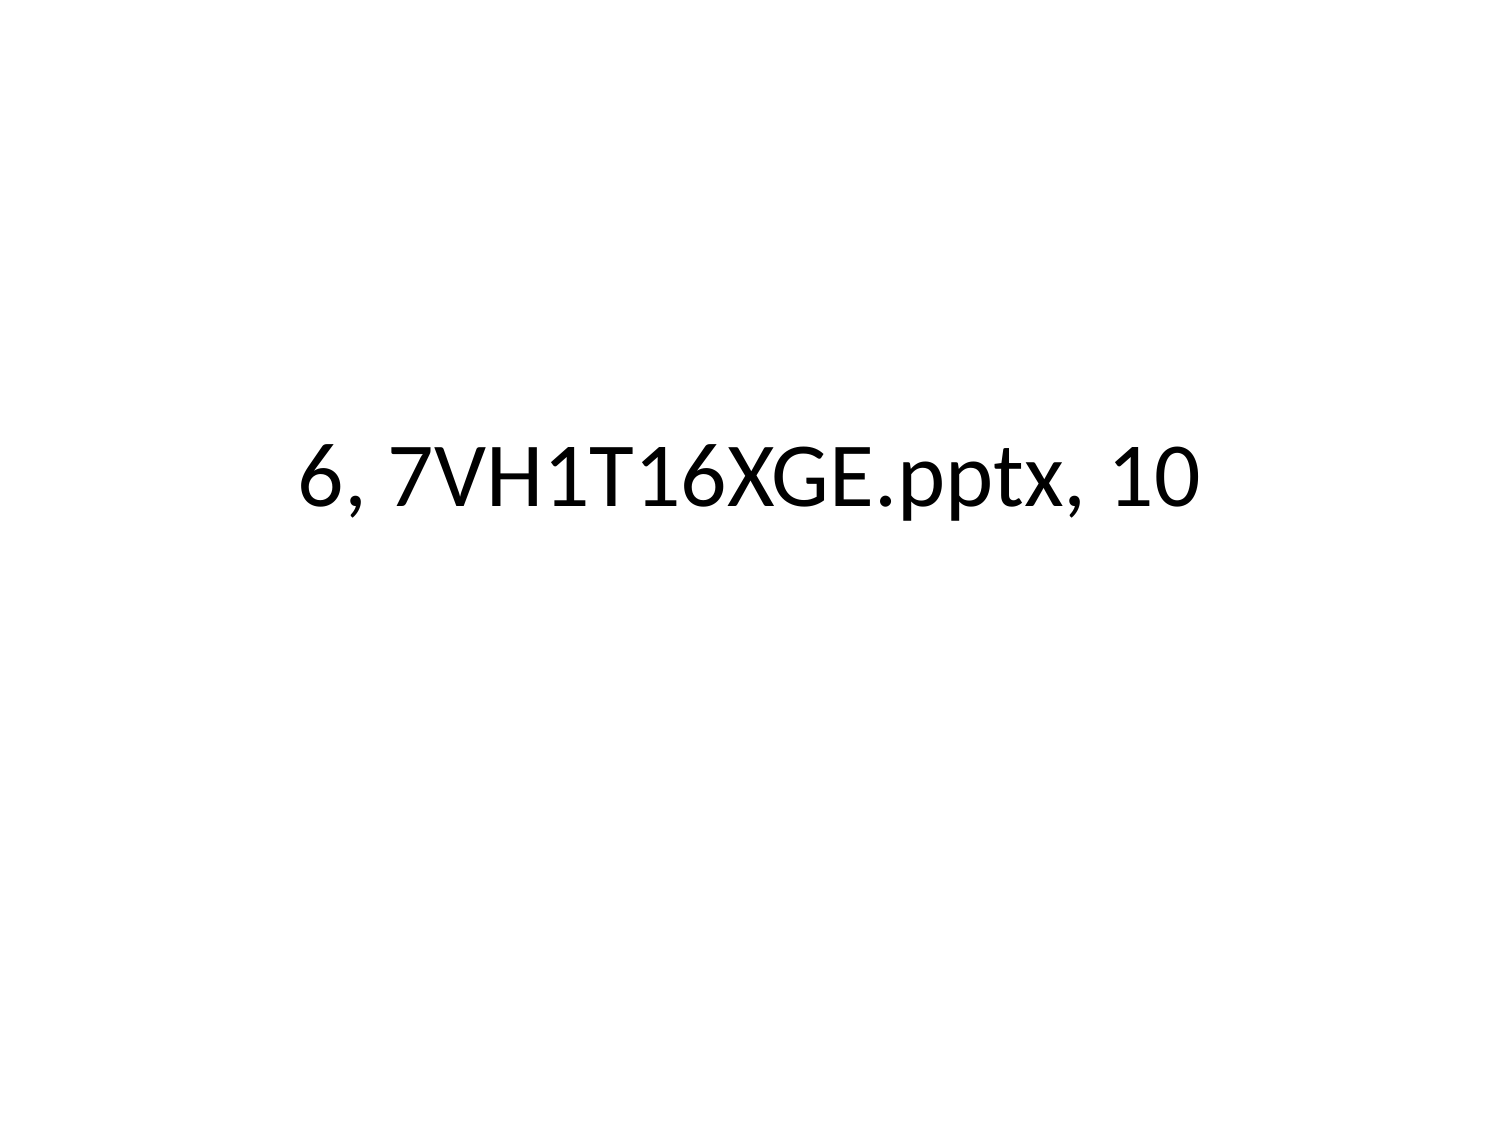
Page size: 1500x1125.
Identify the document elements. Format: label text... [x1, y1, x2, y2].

title 6, 7VH1T16XGE.pptx, 10 [112, 349, 1388, 591]
